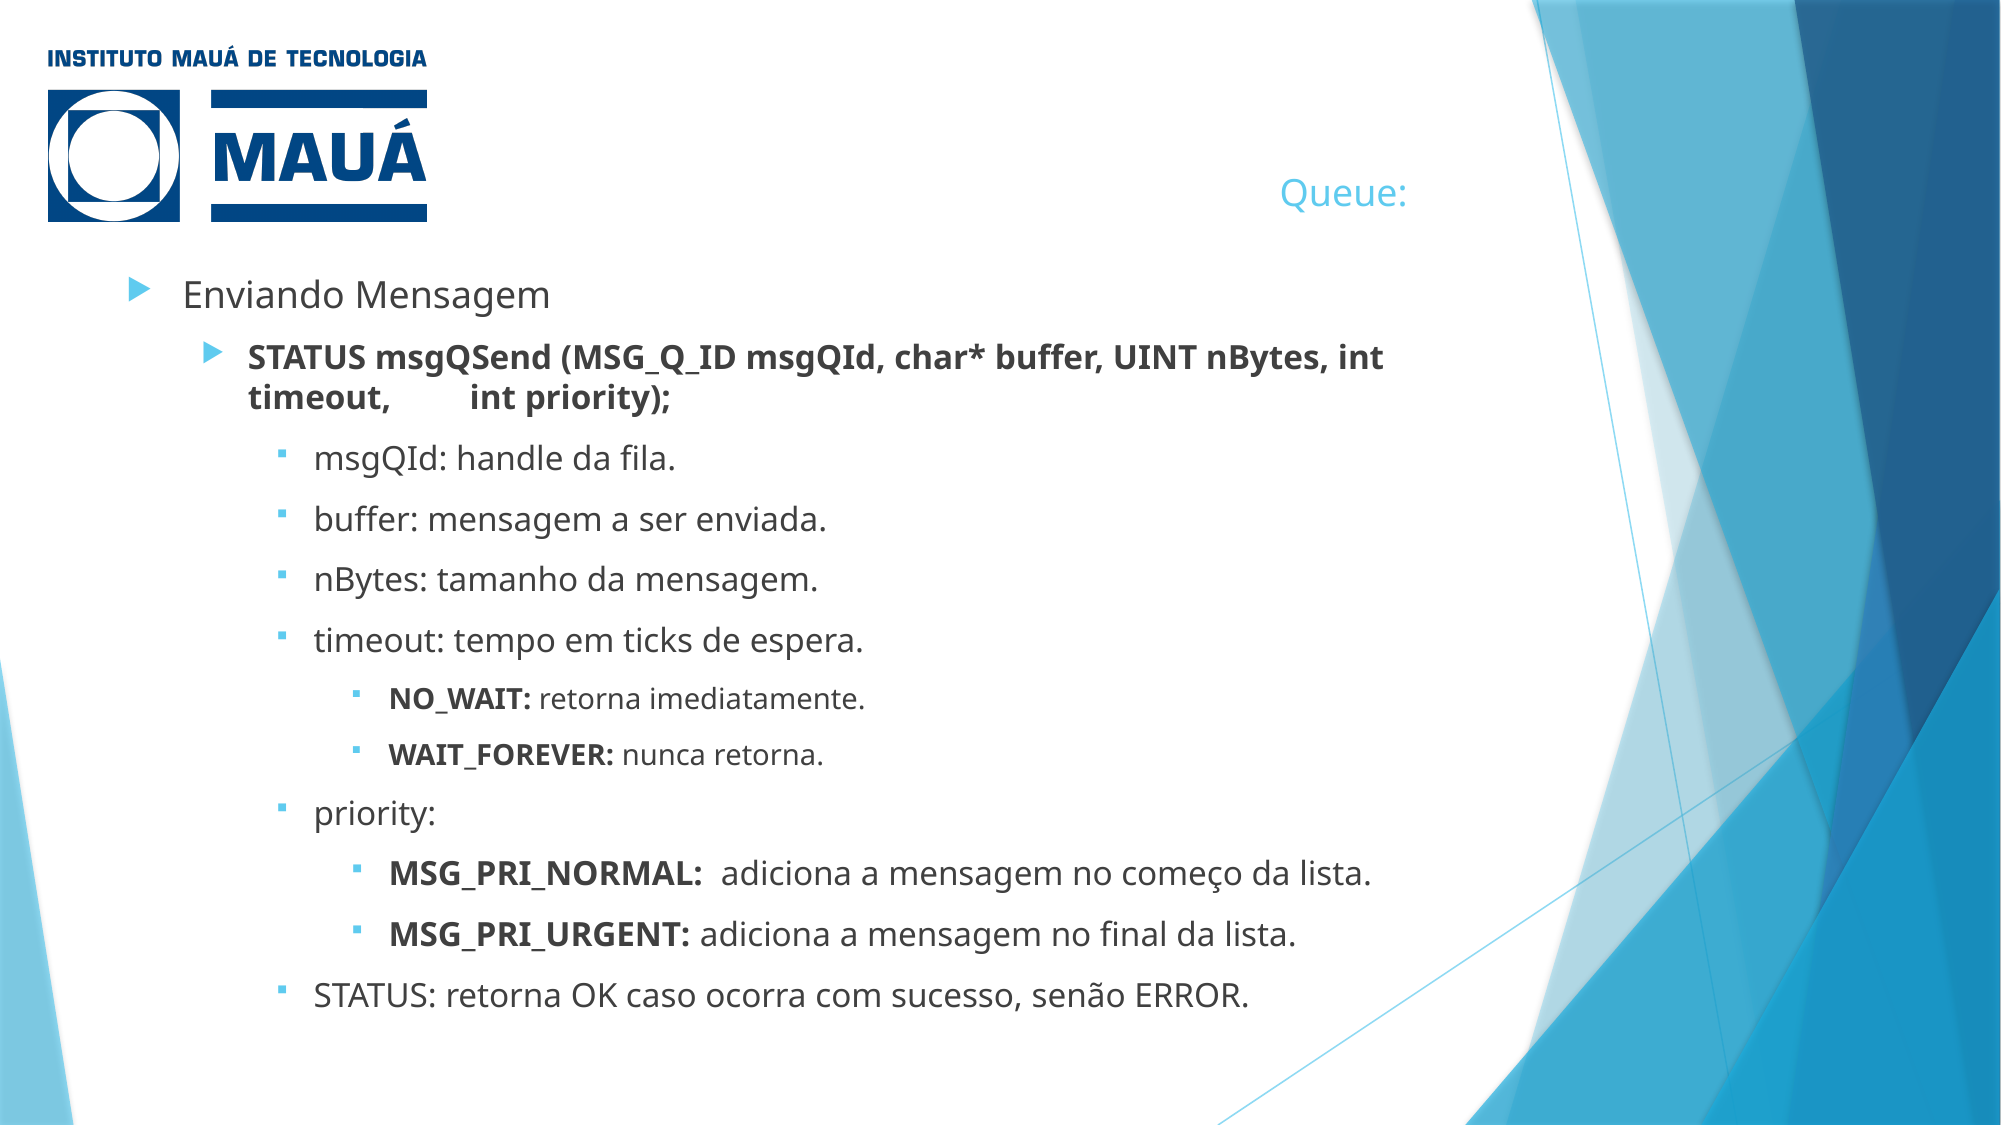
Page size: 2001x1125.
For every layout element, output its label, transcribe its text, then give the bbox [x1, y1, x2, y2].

list Enviando Mensagem STATUS msgQSend (MSG_Q_ID msgQId, char* buffer, UINT nBytes, int timeout, int priority); msgQId: handle da fila. buffer: mensagem a ser enviada. nBytes: tamanho da mensagem. timeout: tempo em ticks de espera. NO_WAIT: retorna imediatamente. WAIT_FOREVER: nunca retorna. priority: MSG_PRI_NORMAL: adiciona a mensagem no começo da lista. MSG_PRI_URGENT: adiciona a mensagem no final da lista. STATUS: retorna OK caso ocorra com sucesso, senão ERROR. [111, 263, 1522, 1109]
text_box Queue: [1264, 161, 1450, 222]
picture [47, 44, 428, 223]
